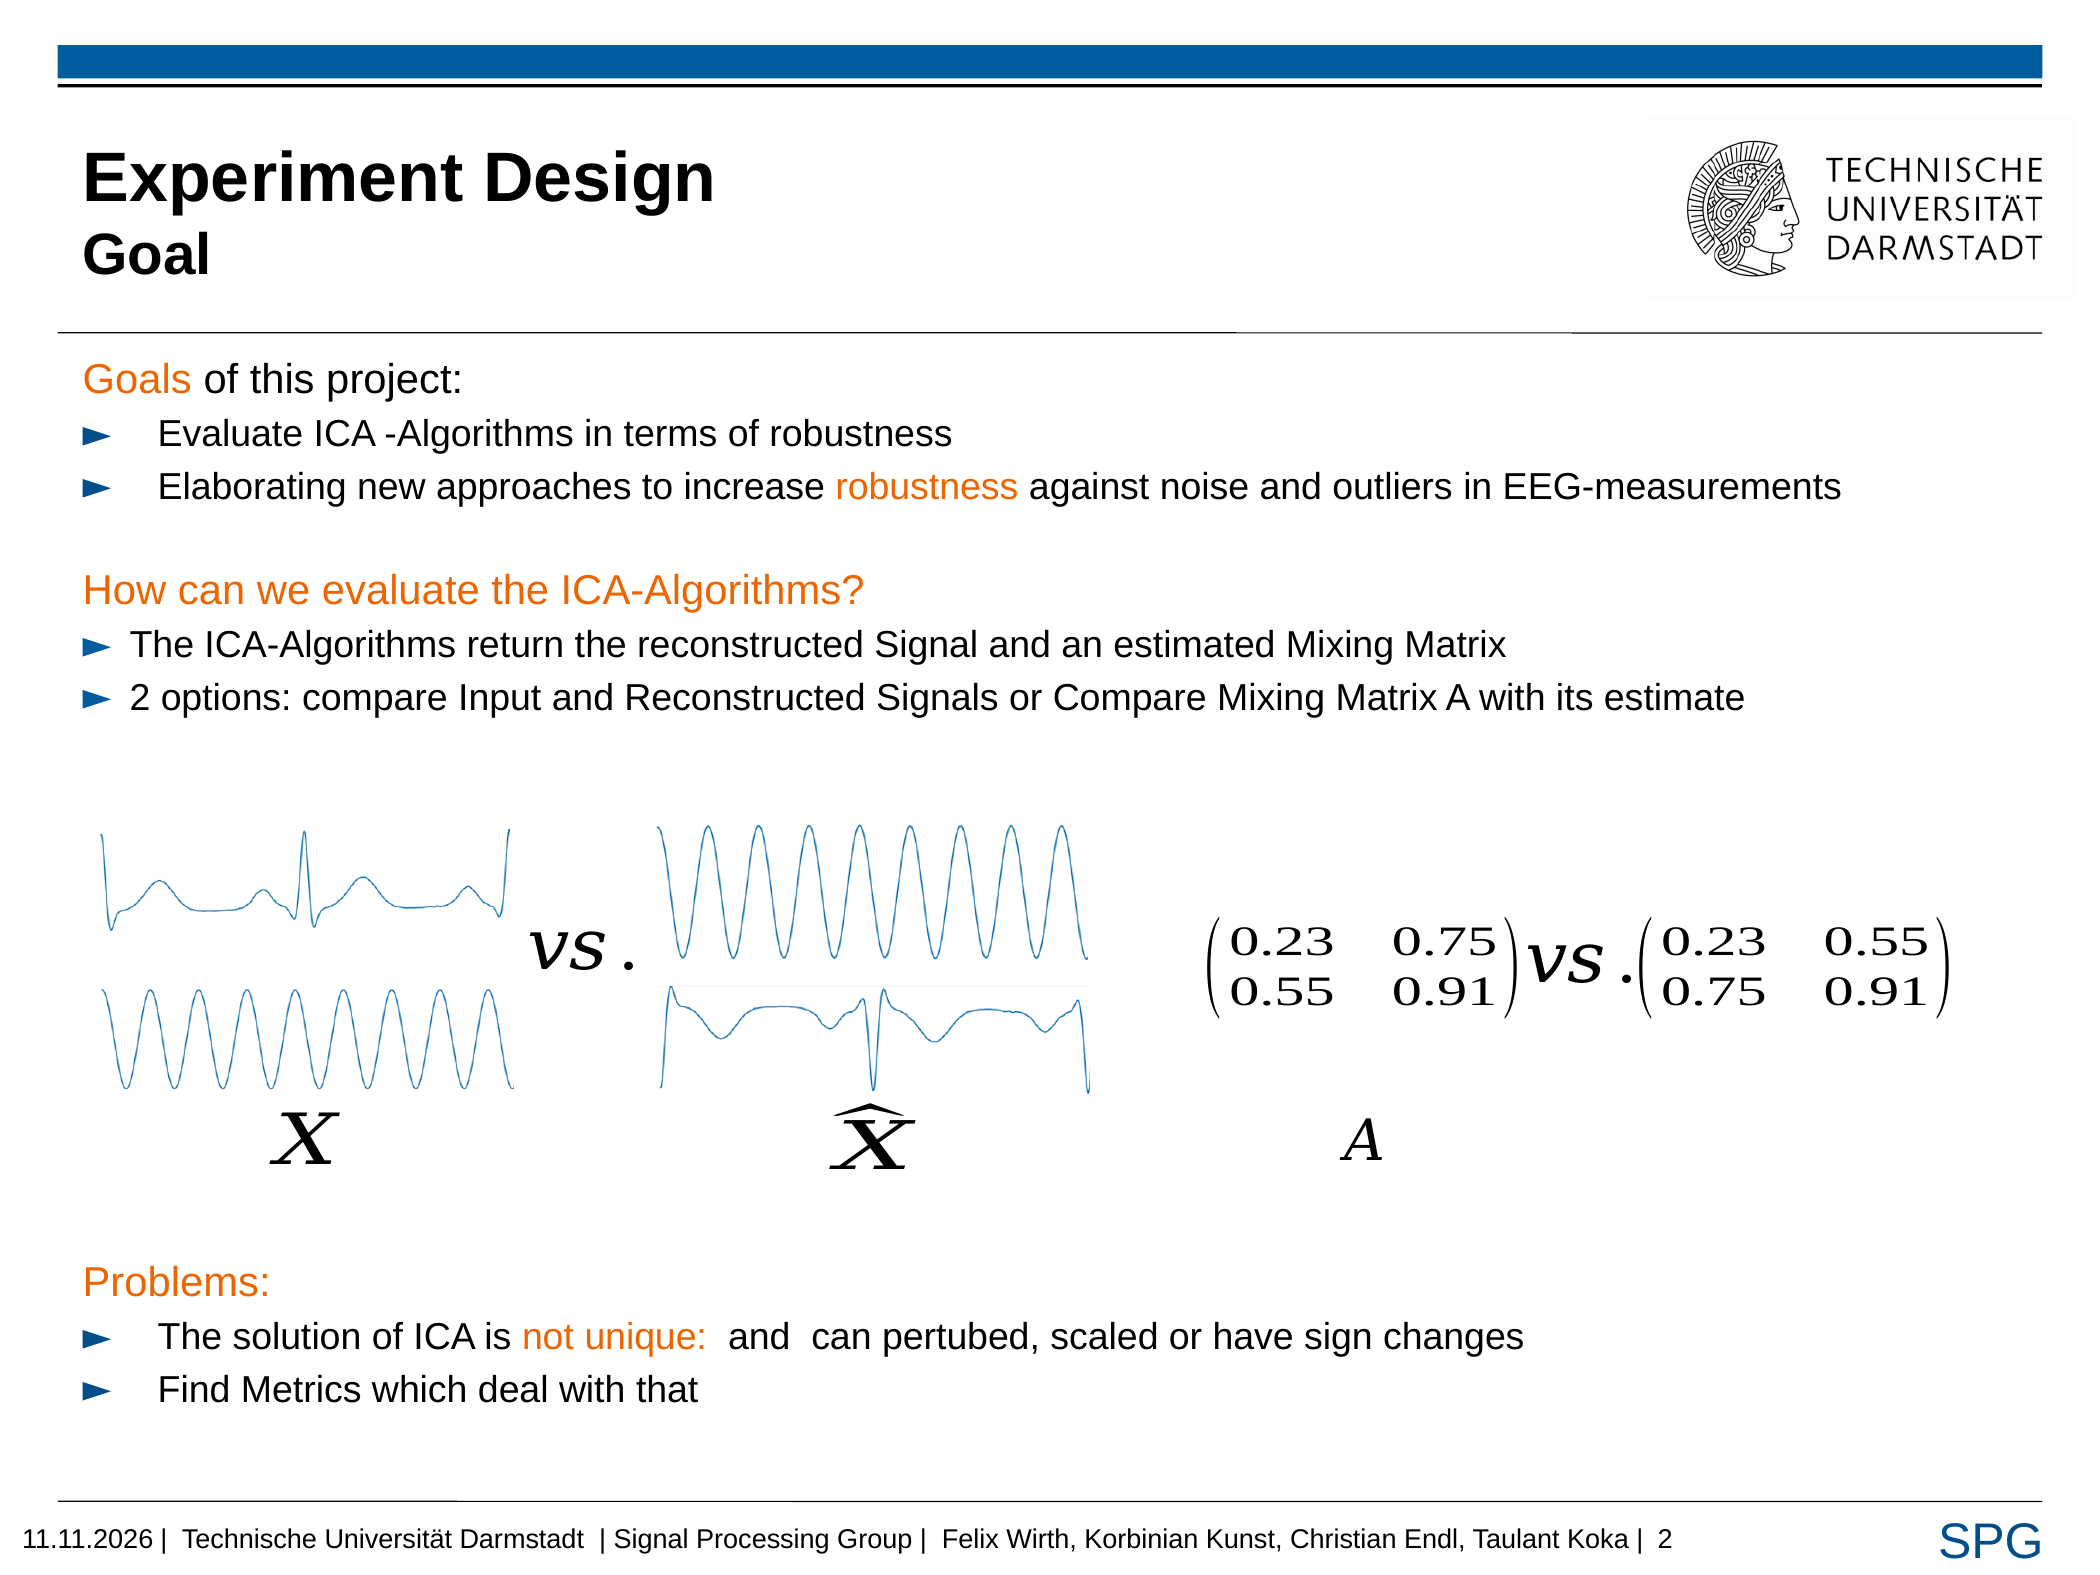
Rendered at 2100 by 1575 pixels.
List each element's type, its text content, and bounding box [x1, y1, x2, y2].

picture [1662, 117, 2077, 300]
title Experiment Design Goal [82, 112, 1662, 306]
picture [99, 985, 515, 1092]
picture [656, 820, 1088, 963]
picture [659, 986, 1090, 1098]
picture [99, 828, 510, 935]
text_box Goals of this project: Evaluate ICA -Algorithms in terms of robustness Elaborating new approaches to increase robustness against noise and outliers in EEG-measurements [82, 351, 1988, 542]
